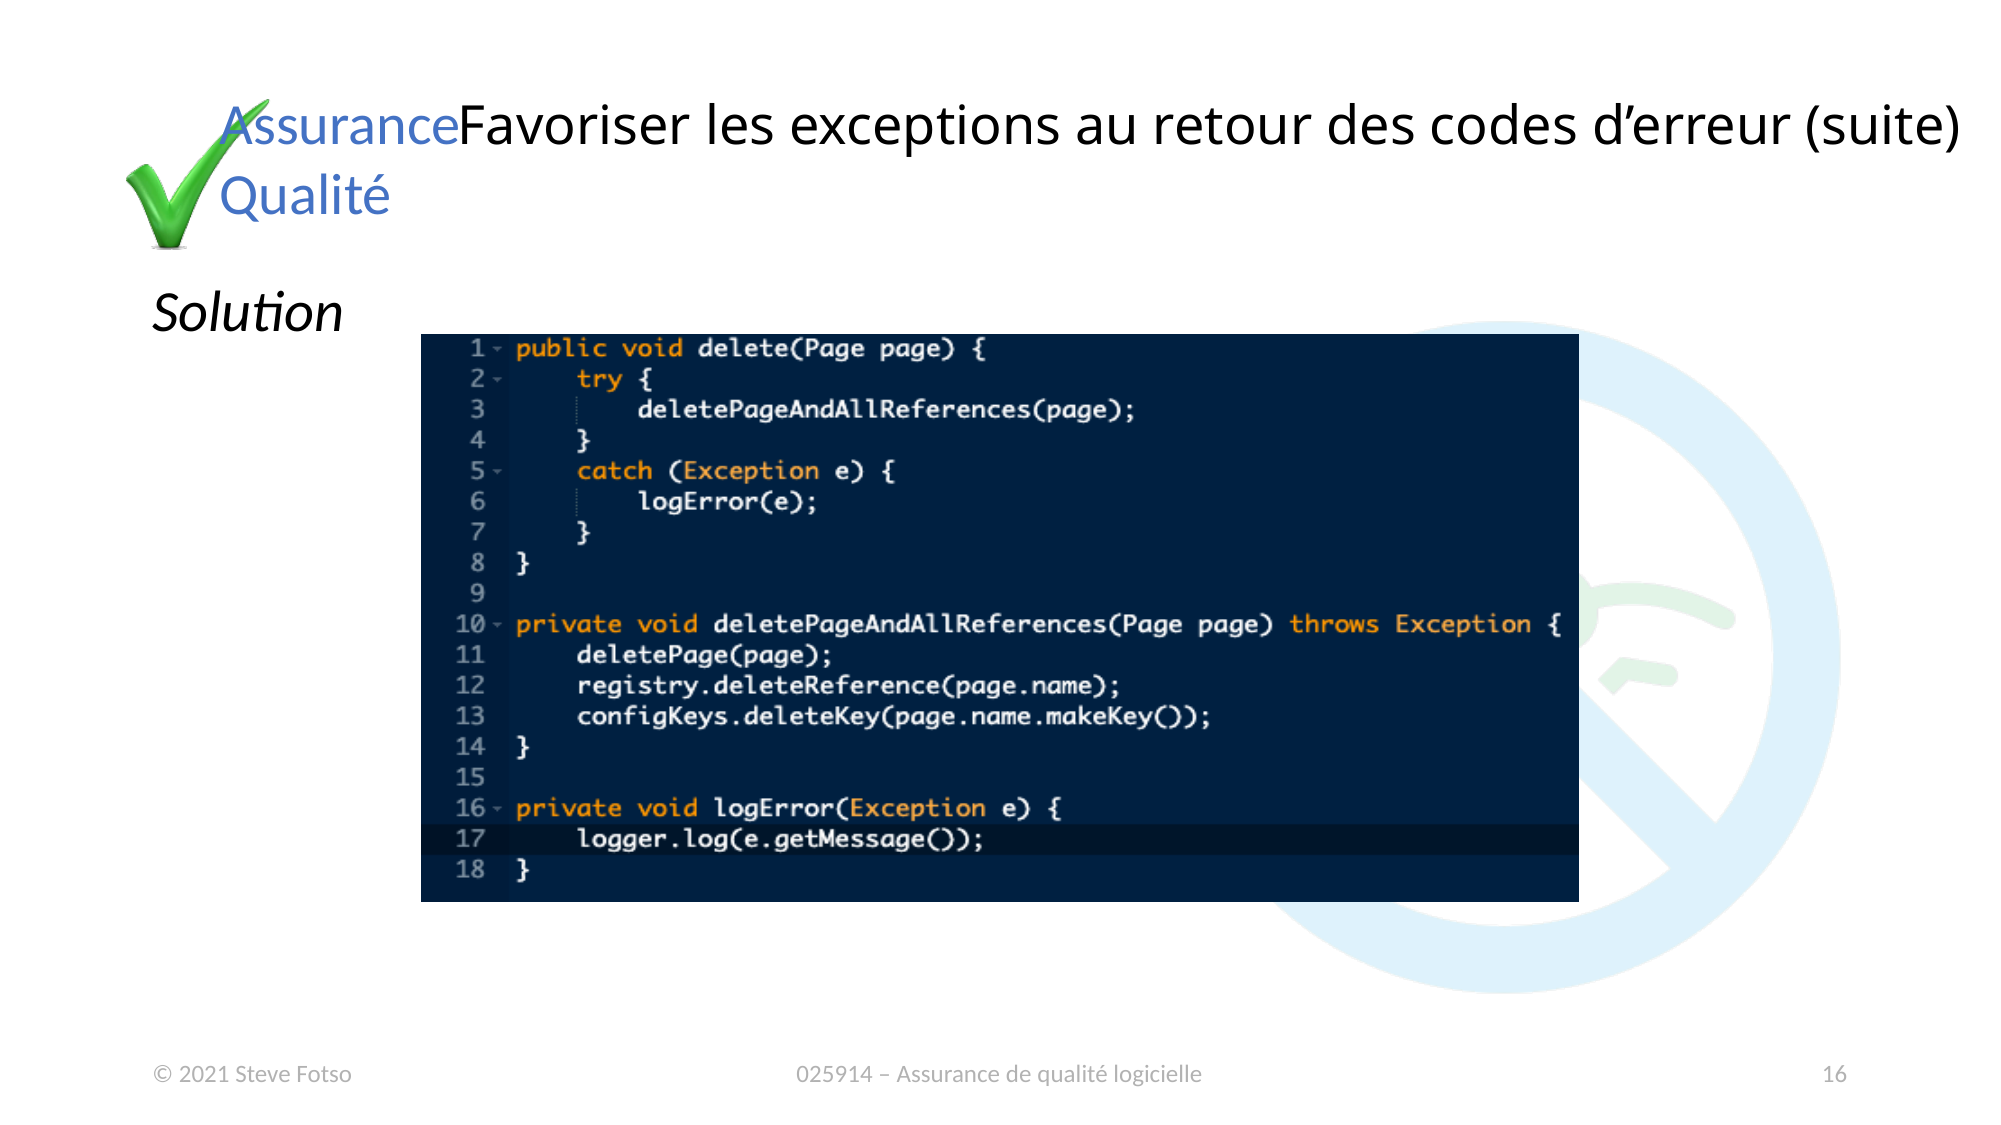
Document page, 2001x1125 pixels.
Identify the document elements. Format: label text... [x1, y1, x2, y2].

footer 025914 – Assurance de qualité logicielle [662, 1042, 1338, 1103]
slide_number © 2021 Steve Fotso [137, 1042, 588, 1103]
list Solution [137, 265, 1863, 1014]
picture [421, 334, 1579, 902]
picture [118, 85, 276, 255]
title Favoriser les exceptions au retour des codes d’erreur (suite) [432, 59, 1987, 194]
slide_number 16 [1412, 1042, 1863, 1103]
